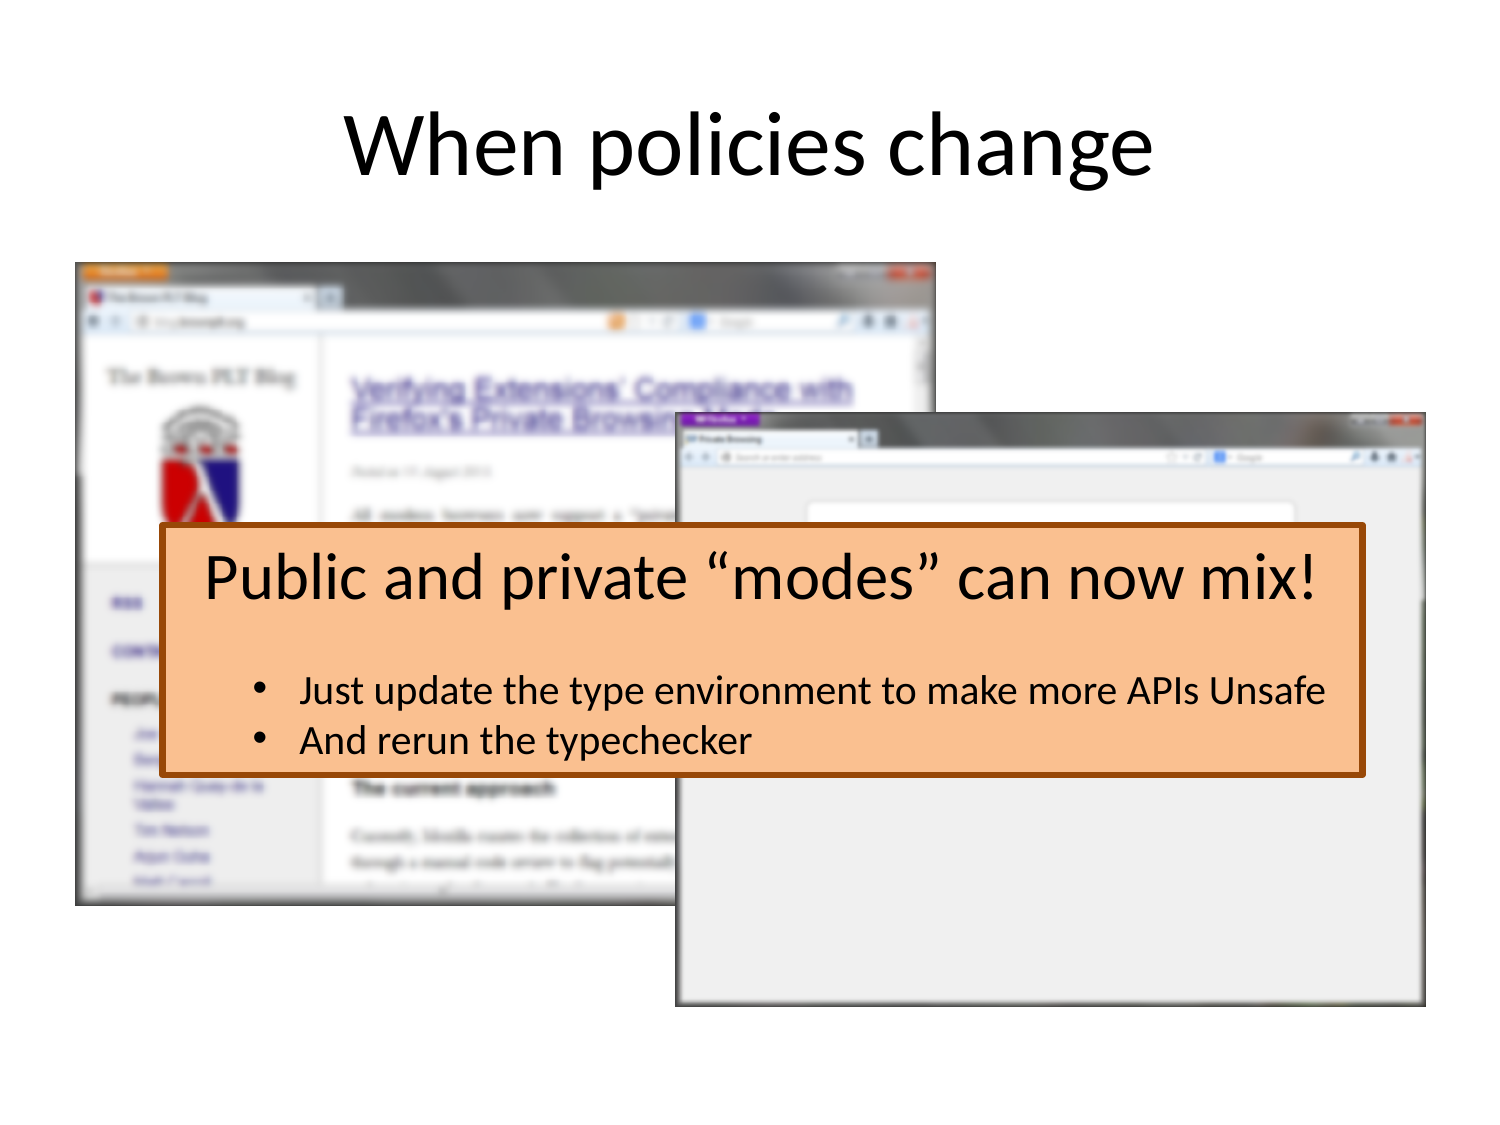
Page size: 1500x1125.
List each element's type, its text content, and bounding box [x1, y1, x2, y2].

title When policies change [75, 45, 1425, 233]
picture [74, 262, 1426, 1007]
